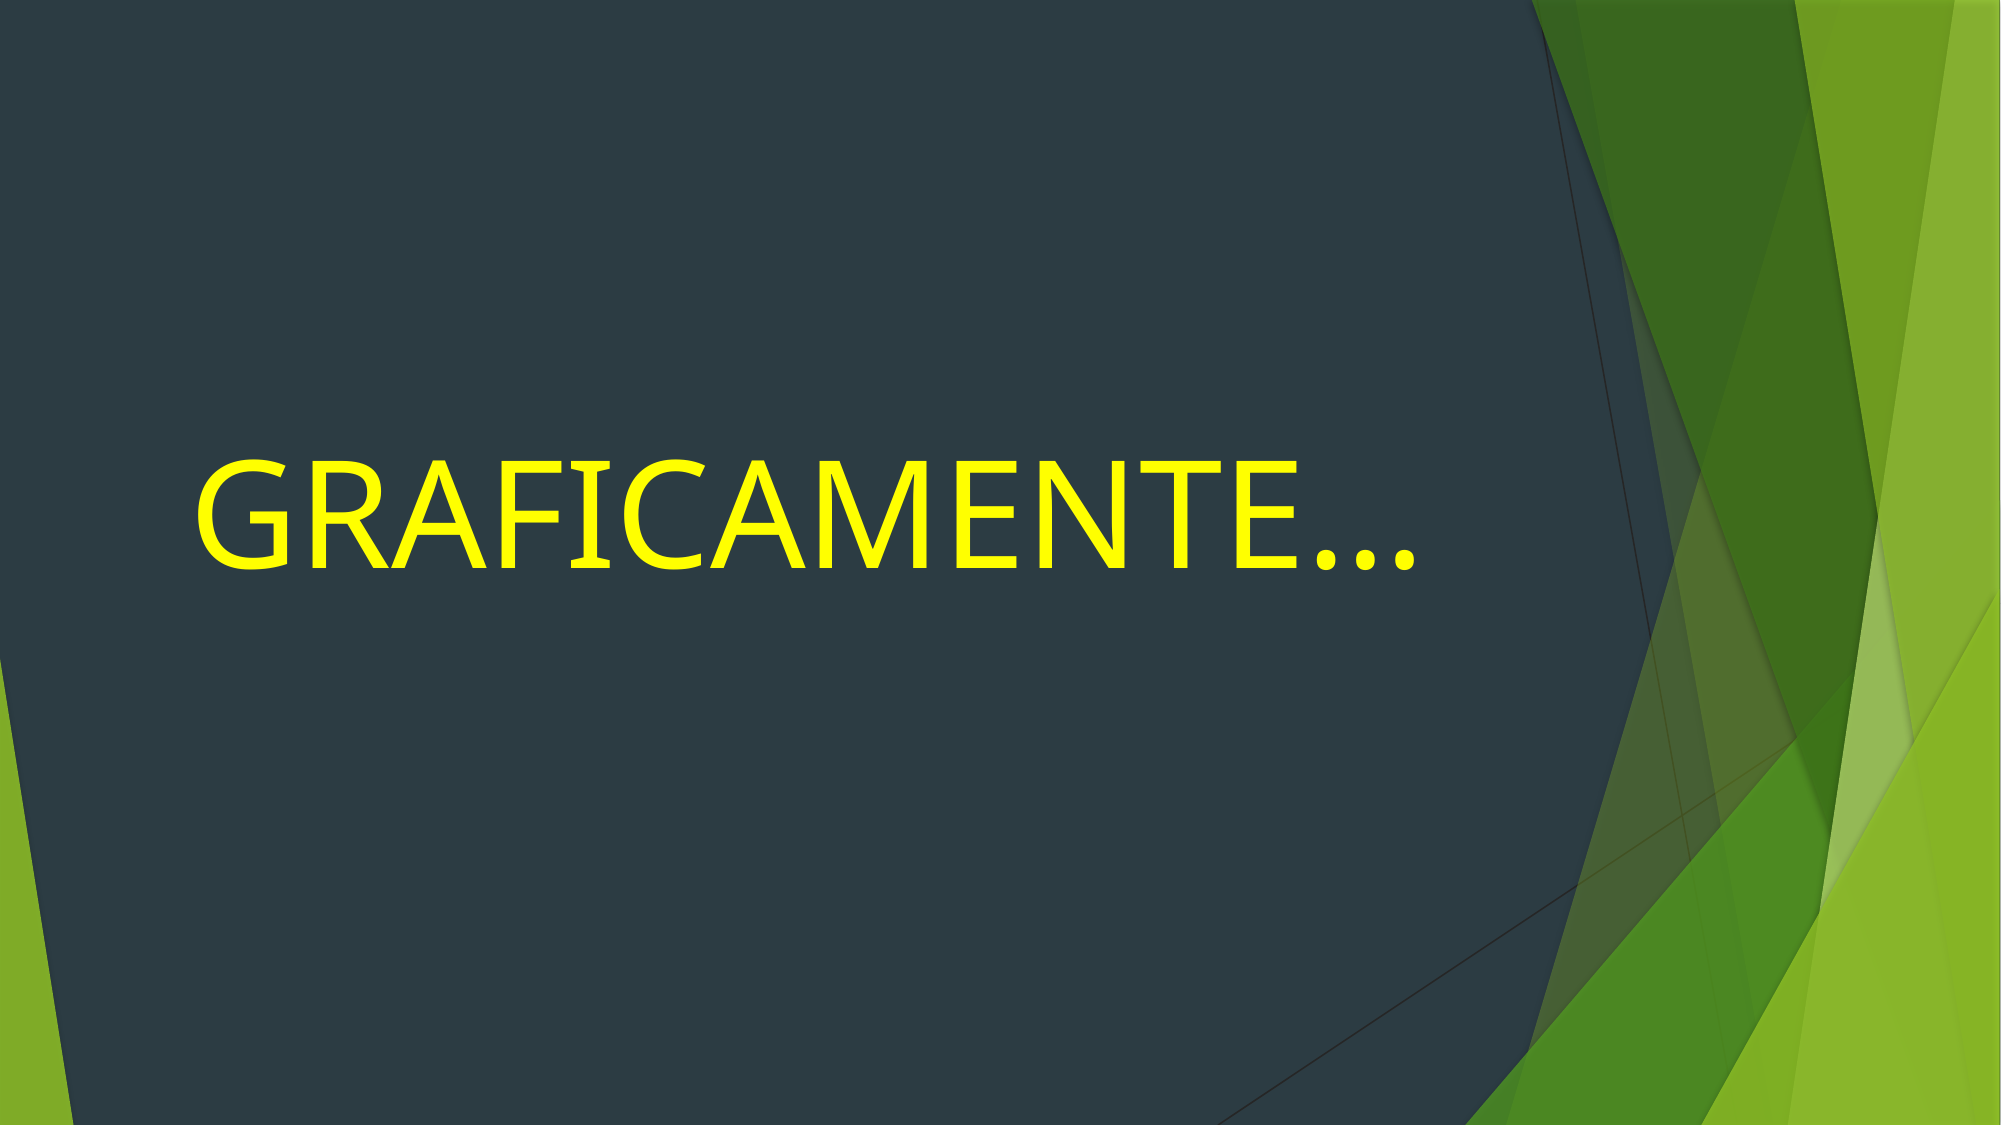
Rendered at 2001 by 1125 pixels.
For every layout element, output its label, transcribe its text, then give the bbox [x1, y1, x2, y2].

title GRAFICAMENTE… [174, 410, 1585, 628]
